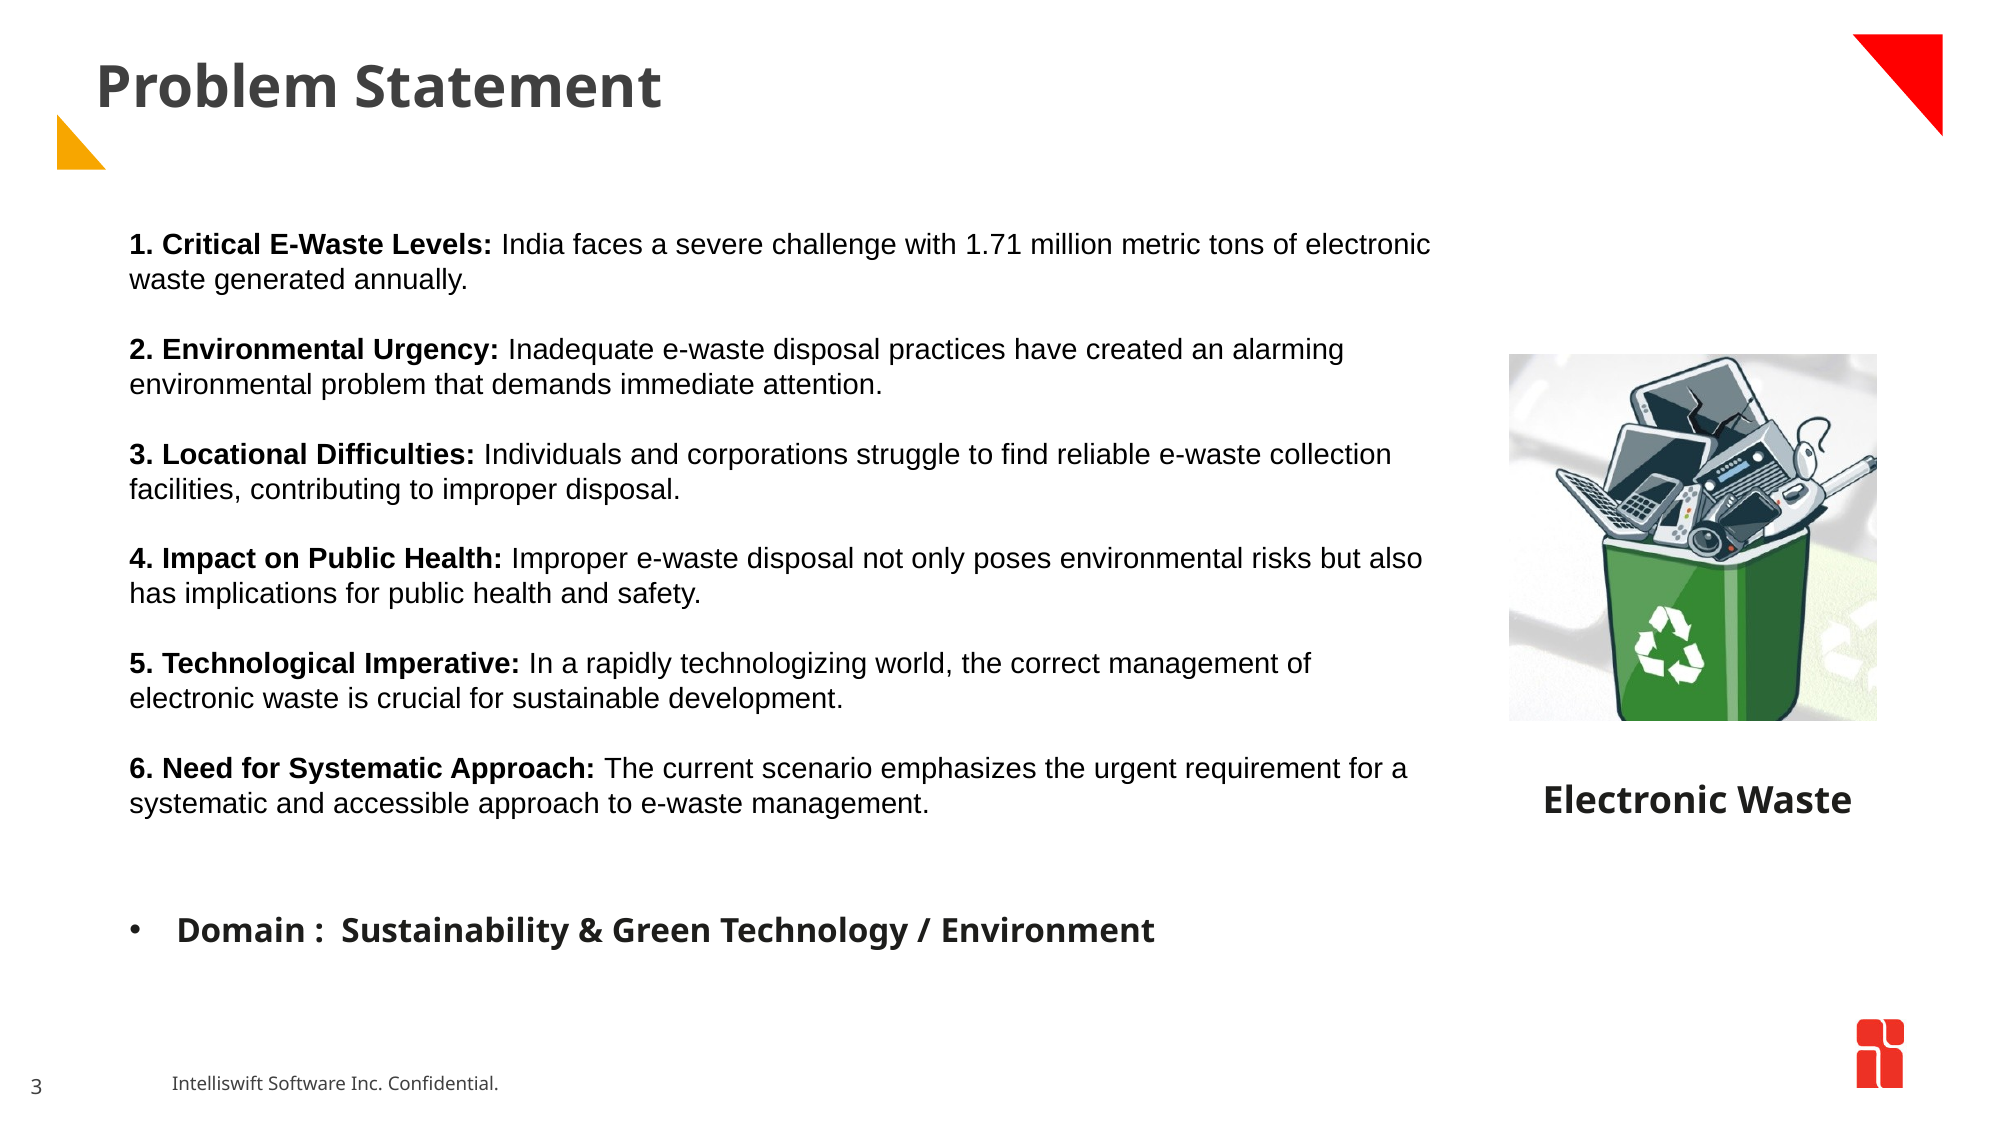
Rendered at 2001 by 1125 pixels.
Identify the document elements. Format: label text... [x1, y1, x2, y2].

picture [1845, 1007, 1915, 1096]
text_box Electronic Waste [1509, 768, 1886, 829]
picture [1509, 354, 1877, 721]
title Problem Statement [95, 56, 1898, 121]
text_box 1. Critical E-Waste Levels: India faces a severe challenge with 1.71 million metric tons of electronic waste generated annually. 2. Environmental Urgency: Inadequate e-waste disposal practices have created an alarming environmental problem that demands immediate attention. 3. Locational Difficulties: Individuals and corporations struggle to find reliable e-waste collection facilities, contributing to improper disposal. 4. Impact on Public Health: Improper e-waste disposal not only poses environmental risks but also has implications for public health and safety. 5. Technological Imperative: In a rapidly technologizing world, the correct management of electronic waste is crucial for sustainable development. 6. Need for Systematic Approach: The current scenario emphasizes the urgent requirement for a systematic and accessible approach to e-waste management. Domain : Sustainability & Green Technology / Environment [114, 217, 1452, 957]
